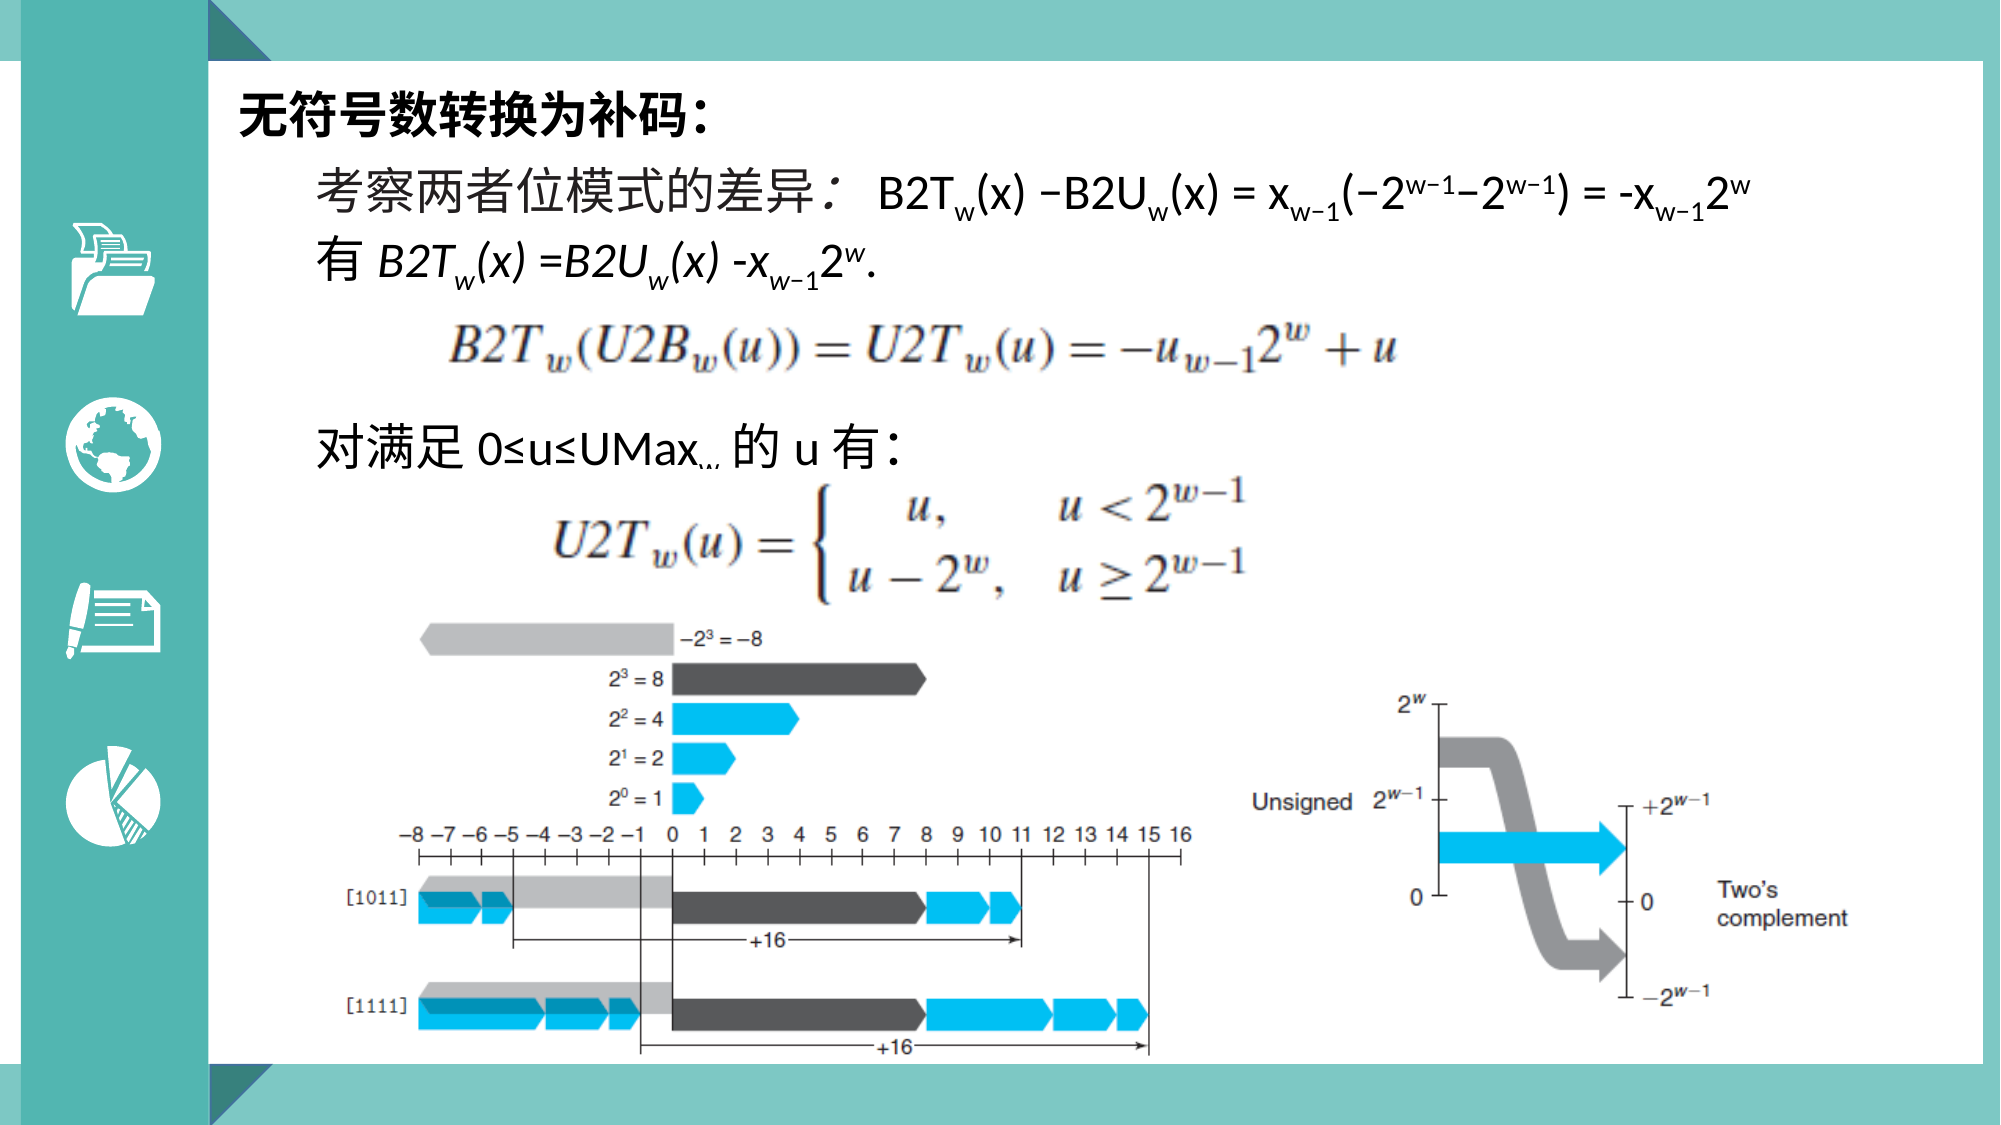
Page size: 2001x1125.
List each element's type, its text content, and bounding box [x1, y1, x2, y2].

text_box 考察两者位模式的差异：B2Tw(x) −B2Uw(x) = xw−1(−2w−1−2w−1) = -xw−12w 有B2Tw(x) =B2Uw(x) -xw−12w. 对满足0≤u≤UMaxw的u有： [300, 151, 1889, 492]
picture [1241, 688, 1850, 1011]
picture [330, 613, 1208, 1060]
picture [448, 310, 1681, 386]
text_box 无符号数转换为补码： [223, 76, 809, 151]
picture [551, 469, 1668, 612]
